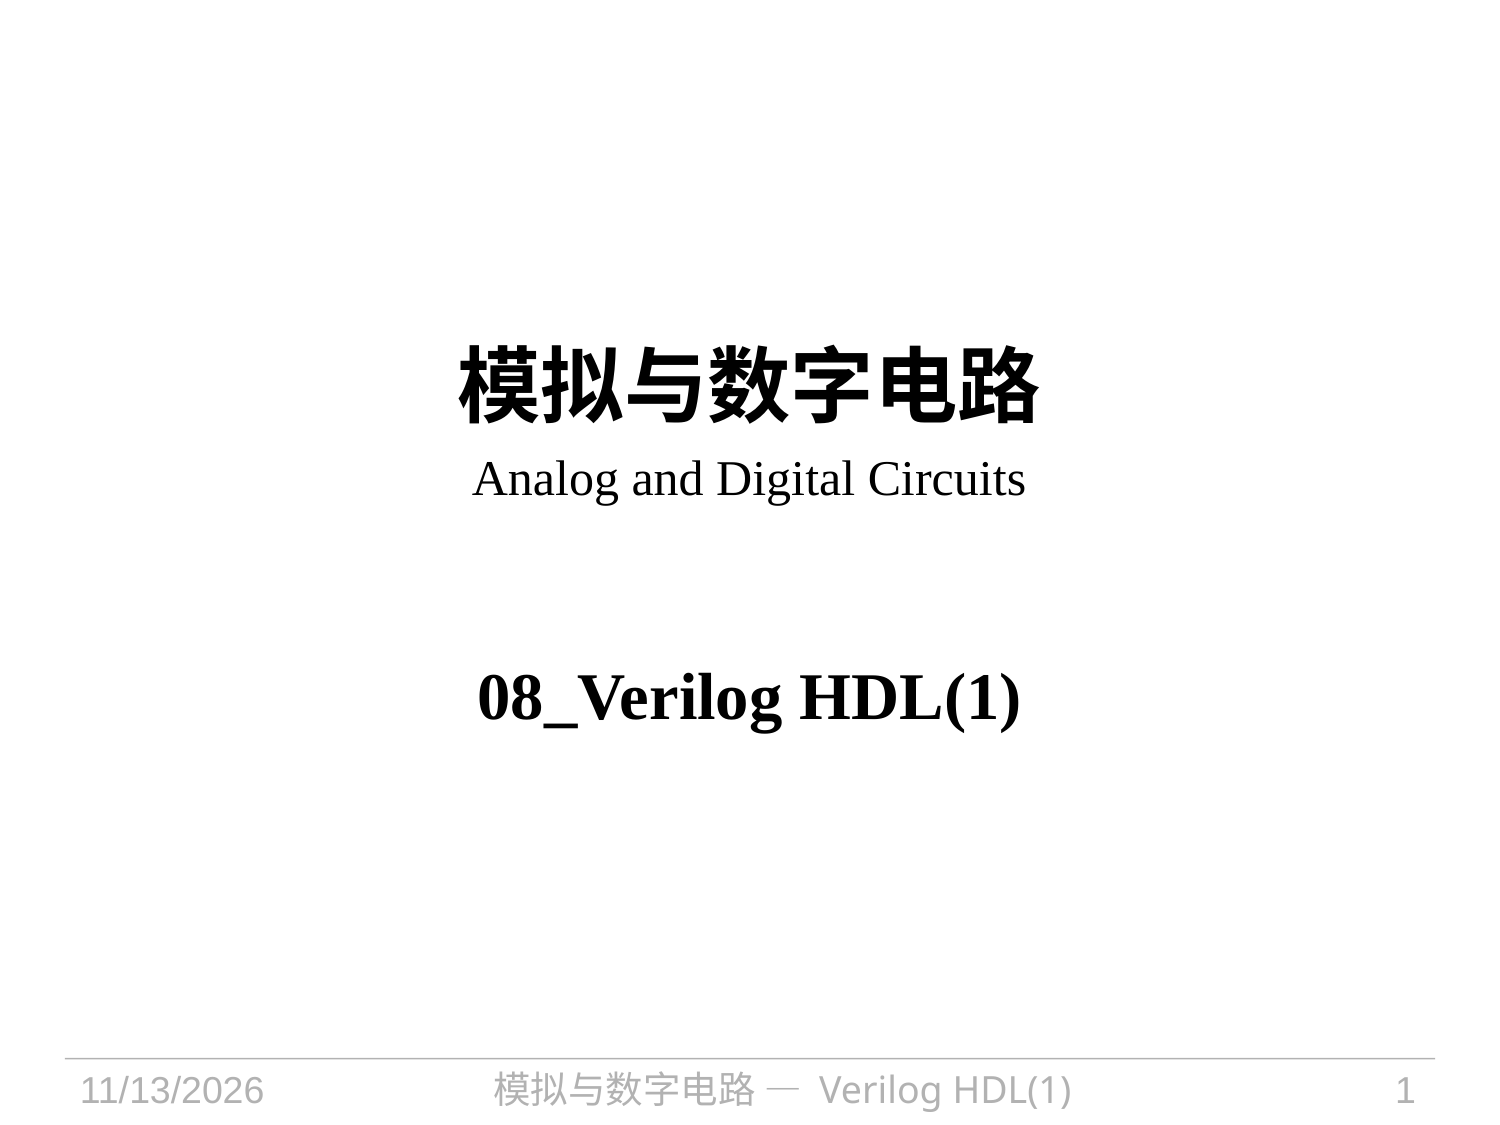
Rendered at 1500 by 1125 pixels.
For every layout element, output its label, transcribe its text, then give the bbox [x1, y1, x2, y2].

slide_number 1 [1230, 1058, 1431, 1125]
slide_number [64, 1058, 348, 1125]
text_box 08_Verilog HDL(1) [141, 645, 1359, 740]
footer 模拟与数字电路 — Verilog HDL(1) [359, 1058, 1205, 1125]
title 模拟与数字电路 Analog and Digital Circuits [147, 267, 1351, 551]
